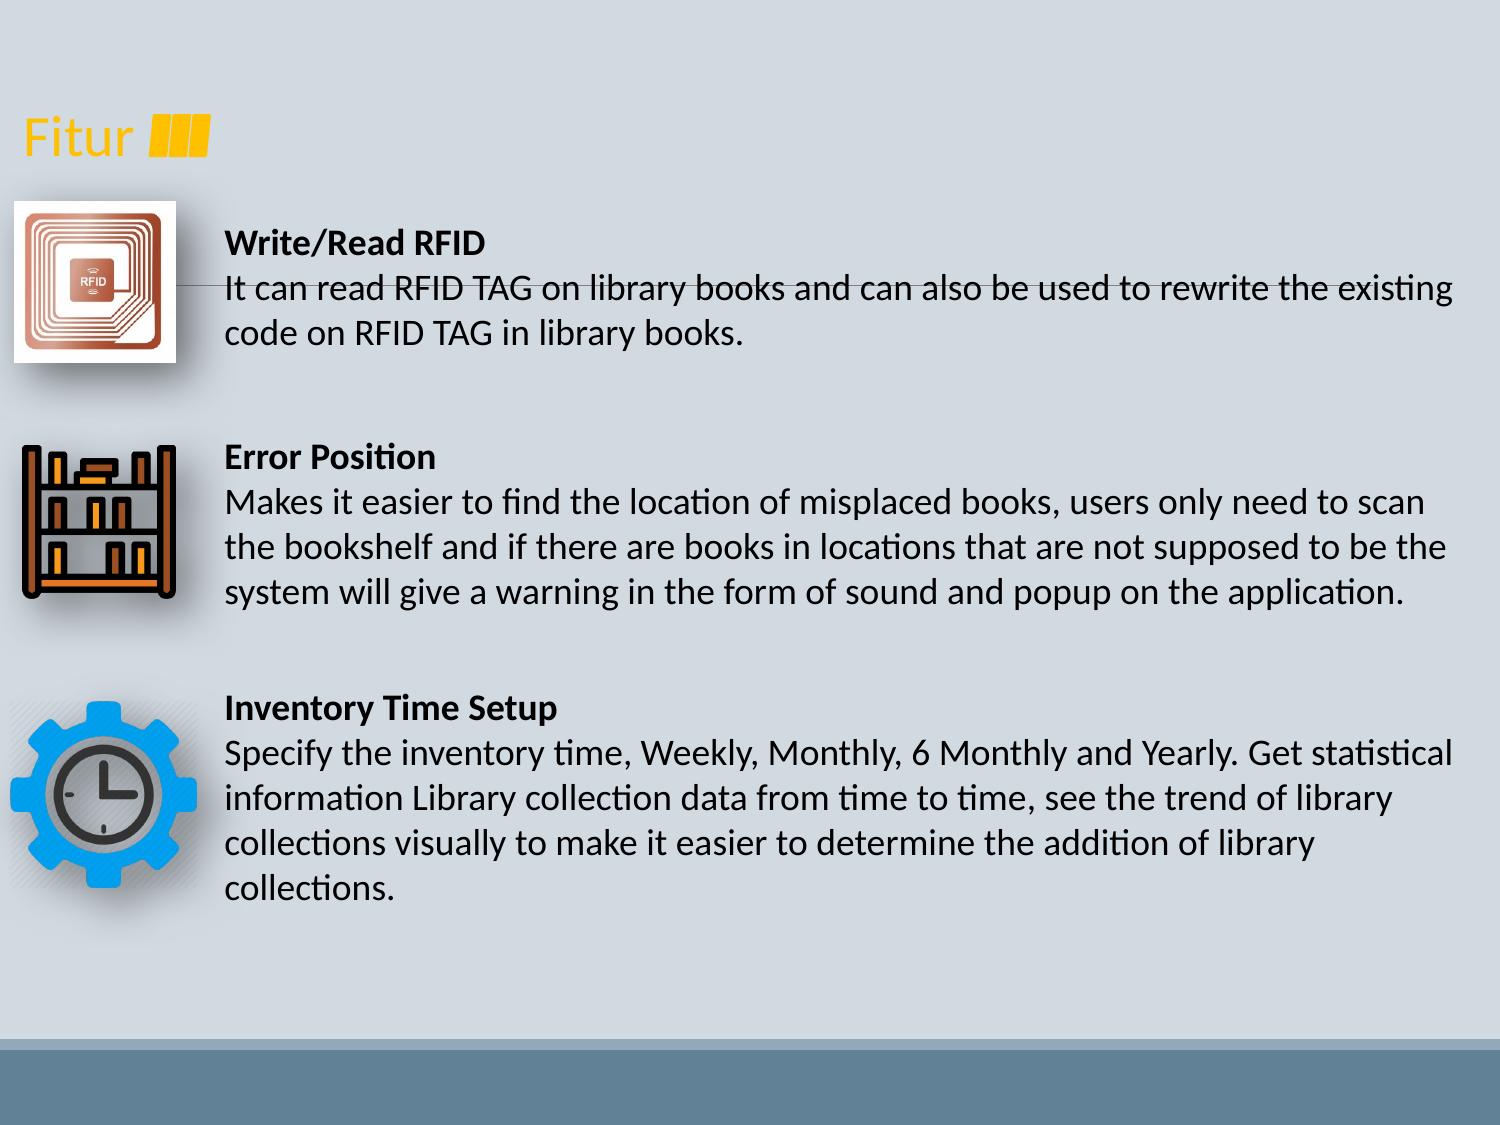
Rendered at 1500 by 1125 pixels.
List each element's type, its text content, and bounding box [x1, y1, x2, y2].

picture [7, 699, 199, 891]
picture [13, 200, 176, 364]
text_box Error Position Makes it easier to find the location of misplaced books, users only need to scan the bookshelf and if there are books in locations that are not supposed to be the system will give a warning in the form of sound and popup on the application. [209, 424, 1475, 620]
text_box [7, 89, 211, 177]
picture [21, 445, 176, 600]
text_box Inventory Time Setup Specify the inventory time, Weekly, Monthly, 6 Monthly and Yearly. Get statistical information Library collection data from time to time, see the trend of library collections visually to make it easier to determine the addition of library collections. [209, 675, 1475, 916]
text_box Write/Read RFID It can read RFID TAG on library books and can also be used to rewrite the existing code on RFID TAG in library books. [215, 210, 1475, 361]
